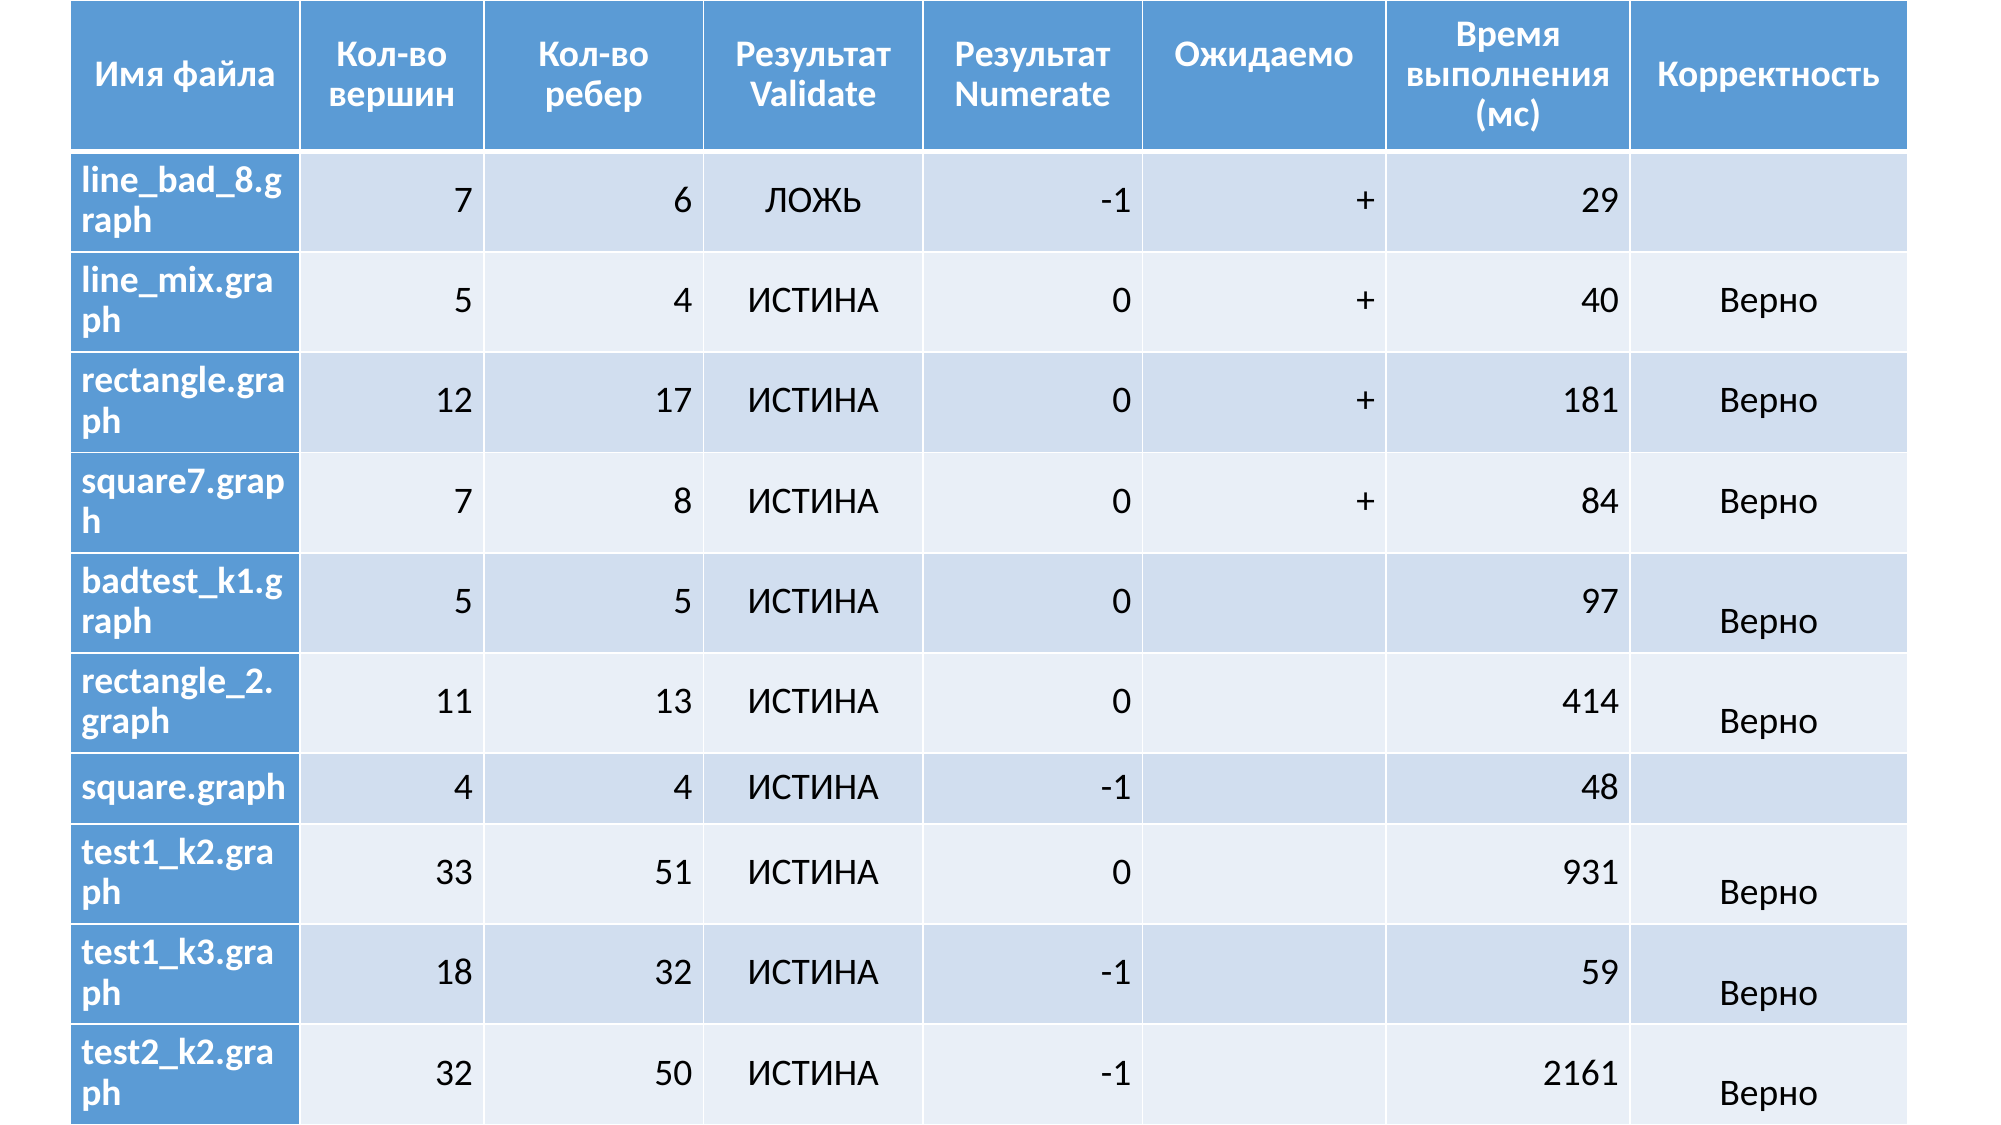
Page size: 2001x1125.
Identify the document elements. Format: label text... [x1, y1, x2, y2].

table_cell rectangle.graph [71, 353, 299, 452]
table_cell Верно [1631, 1025, 1907, 1124]
table_header Имя файла [71, 1, 299, 149]
table_cell [1143, 754, 1385, 823]
table_cell square7.graph [71, 453, 299, 552]
table_cell 12 [301, 353, 483, 452]
table_cell test1_k2.graph [71, 825, 299, 923]
table_cell 51 [485, 825, 703, 923]
table_cell Верно [1631, 453, 1907, 552]
table_cell line_mix.graph [71, 253, 299, 351]
table_cell 7 [301, 453, 483, 552]
table_cell 5 [301, 554, 483, 652]
table_cell [1143, 825, 1385, 923]
table_cell Верно [1631, 554, 1907, 652]
table_cell -1 [924, 154, 1142, 251]
table_cell 50 [485, 1025, 703, 1124]
table_cell line_bad_8.graph [71, 154, 299, 251]
table_cell 4 [485, 253, 703, 351]
table_cell + [1143, 154, 1385, 251]
table_cell 17 [485, 353, 703, 452]
table_cell -1 [924, 925, 1142, 1023]
table_cell [1143, 654, 1385, 752]
table_cell 40 [1387, 253, 1629, 351]
table_cell ИСТИНА [704, 353, 922, 452]
table_cell Верно [1631, 825, 1907, 923]
table_cell 29 [1387, 154, 1629, 251]
table_header Кол-во ребер [485, 1, 703, 149]
table_cell [1143, 554, 1385, 652]
table_cell square.graph [71, 754, 299, 823]
table_cell 48 [1387, 754, 1629, 823]
table_header Результат Validate [704, 1, 922, 149]
table_cell 5 [301, 253, 483, 351]
table_cell -1 [924, 754, 1142, 823]
table_cell Верно [1631, 925, 1907, 1023]
table_cell Верно [1631, 654, 1907, 752]
table_cell 32 [485, 925, 703, 1023]
table_cell 32 [301, 1025, 483, 1124]
table_cell ИСТИНА [704, 453, 922, 552]
table_cell [1631, 754, 1907, 823]
table_cell 414 [1387, 654, 1629, 752]
table_cell ИСТИНА [704, 825, 922, 923]
table_cell 4 [485, 754, 703, 823]
table_cell ИСТИНА [704, 654, 922, 752]
table_cell 4 [301, 754, 483, 823]
table_cell ИСТИНА [704, 925, 922, 1023]
table_cell + [1143, 353, 1385, 452]
table_cell 0 [924, 554, 1142, 652]
table_cell 8 [485, 453, 703, 552]
table_cell 13 [485, 654, 703, 752]
table_cell test2_k2.graph [71, 1025, 299, 1124]
table_cell ЛОЖЬ [704, 154, 922, 251]
table_cell 181 [1387, 353, 1629, 452]
table_cell Верно [1631, 253, 1907, 351]
table_cell + [1143, 253, 1385, 351]
table_cell ИСТИНА [704, 253, 922, 351]
table_header Кол-во вершин [301, 1, 483, 149]
table_cell ИСТИНА [704, 554, 922, 652]
table_cell 18 [301, 925, 483, 1023]
table_cell 59 [1387, 925, 1629, 1023]
table_cell 7 [301, 154, 483, 251]
table_cell 97 [1387, 554, 1629, 652]
table_cell ИСТИНА [704, 754, 922, 823]
table_cell 0 [924, 353, 1142, 452]
table_cell ИСТИНА [704, 1025, 922, 1124]
table_cell 2161 [1387, 1025, 1629, 1124]
table_cell [1143, 1025, 1385, 1124]
table_cell 11 [301, 654, 483, 752]
table_cell 0 [924, 825, 1142, 923]
table_cell [1631, 154, 1907, 251]
table_header Время выполнения (мс) [1387, 1, 1629, 149]
table_cell + [1143, 453, 1385, 552]
table_cell 33 [301, 825, 483, 923]
table_cell 931 [1387, 825, 1629, 923]
table_cell 0 [924, 654, 1142, 752]
table_cell 6 [485, 154, 703, 251]
table_cell 0 [924, 253, 1142, 351]
table_cell 0 [924, 453, 1142, 552]
table_header Результат Numerate [924, 1, 1142, 149]
table_header Корректность [1631, 1, 1907, 149]
table_cell badtest_k1.graph [71, 554, 299, 652]
table_cell [1143, 925, 1385, 1023]
table_cell -1 [924, 1025, 1142, 1124]
table_cell test1_k3.graph [71, 925, 299, 1023]
table_cell Верно [1631, 353, 1907, 452]
table_cell 84 [1387, 453, 1629, 552]
table_header Ожидаемо [1143, 1, 1385, 149]
table_cell rectangle_2.graph [71, 654, 299, 752]
table_cell 5 [485, 554, 703, 652]
